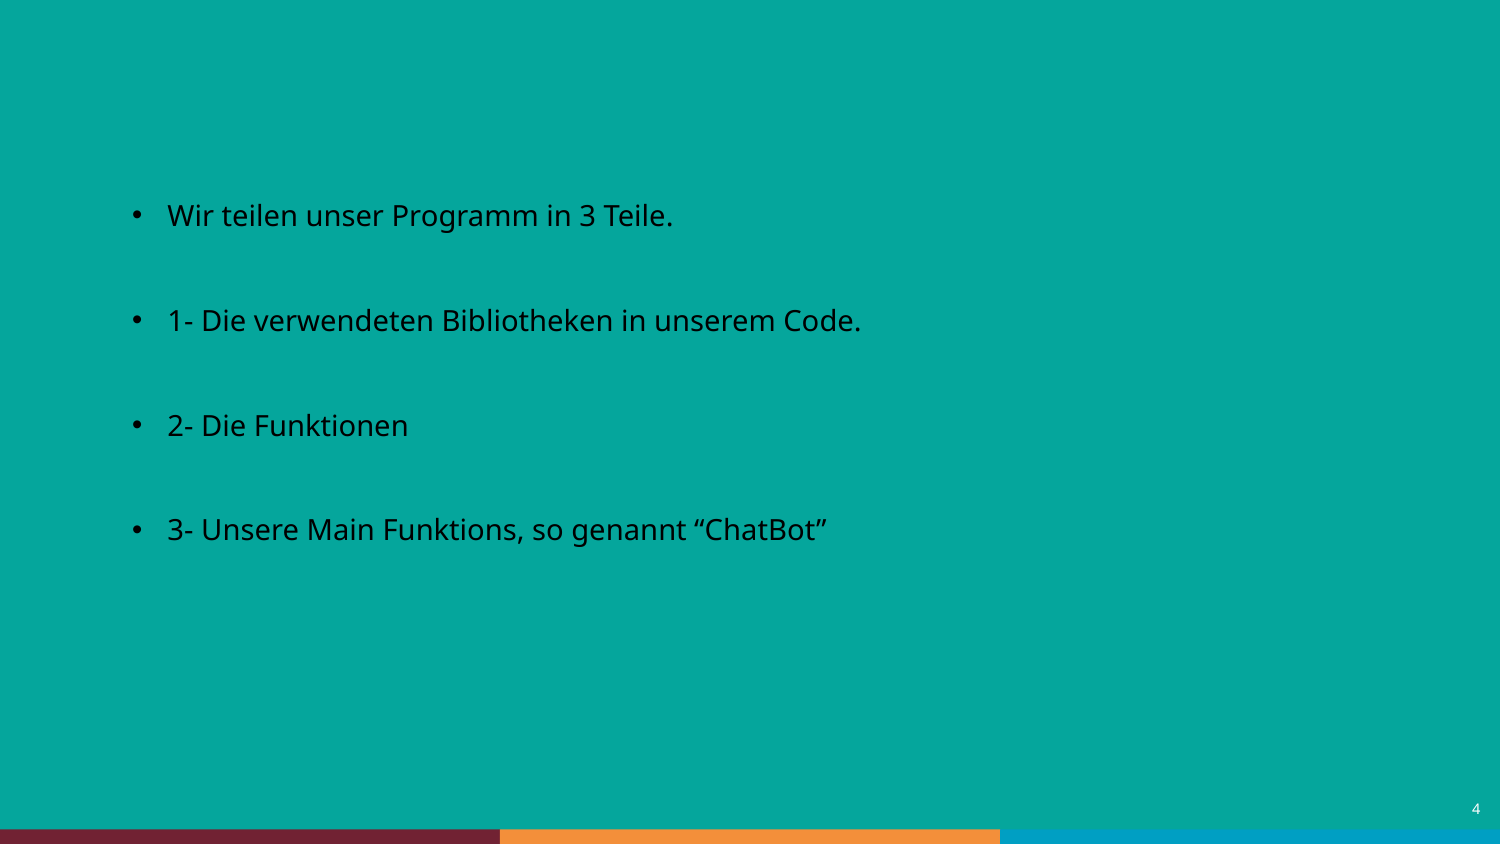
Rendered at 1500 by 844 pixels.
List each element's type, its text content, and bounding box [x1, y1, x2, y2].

text_box 4 [1403, 797, 1481, 822]
text_box Wir teilen unser Programm in 3 Teile. 1- Die verwendeten Bibliotheken in unserem Code. 2- Die Funktionen 3- Unsere Main Funktions, so genannt “ChatBot” [120, 191, 1404, 553]
